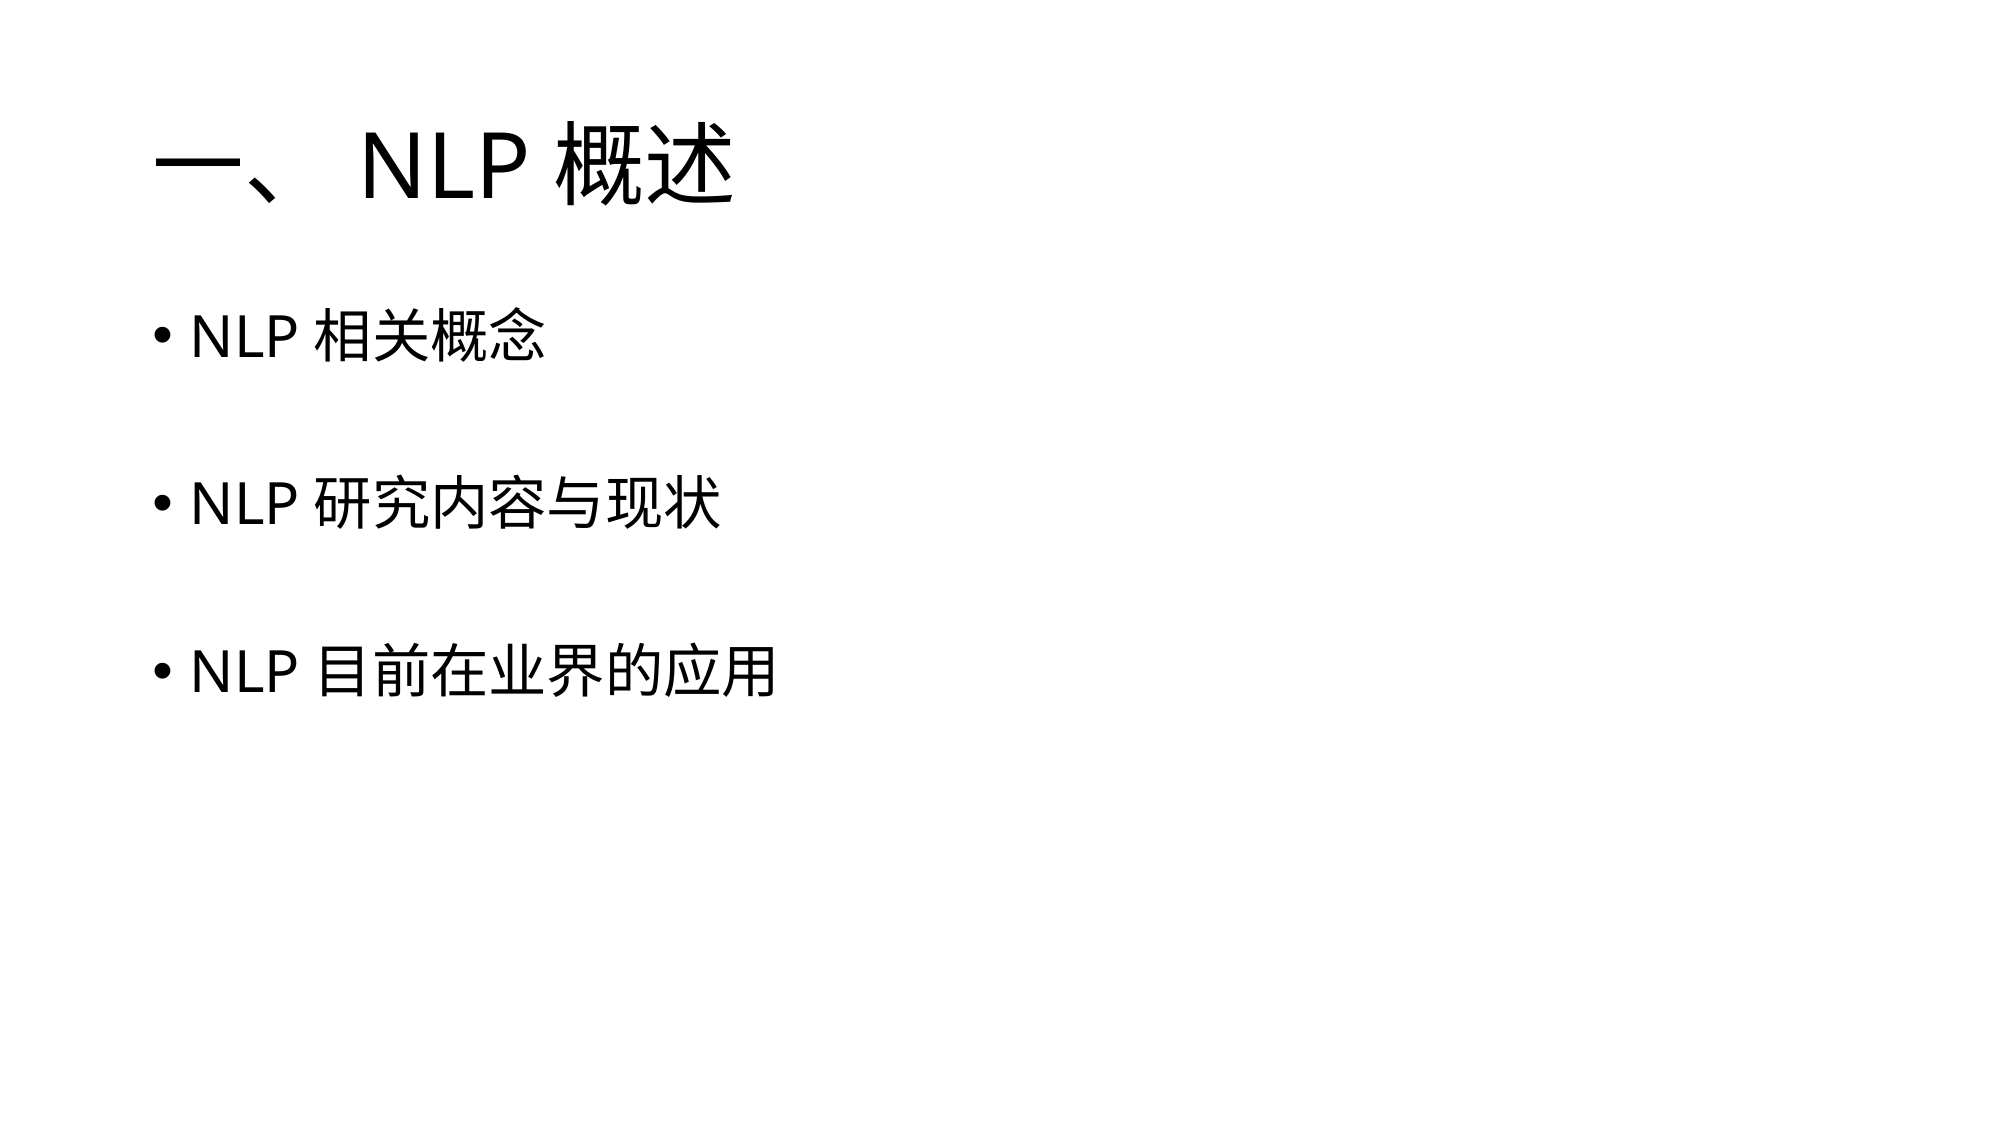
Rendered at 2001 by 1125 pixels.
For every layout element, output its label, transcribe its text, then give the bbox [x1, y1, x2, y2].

title 一、NLP概述 [137, 59, 1863, 278]
list NLP相关概念 NLP研究内容与现状 NLP目前在业界的应用 [137, 299, 1863, 1014]
